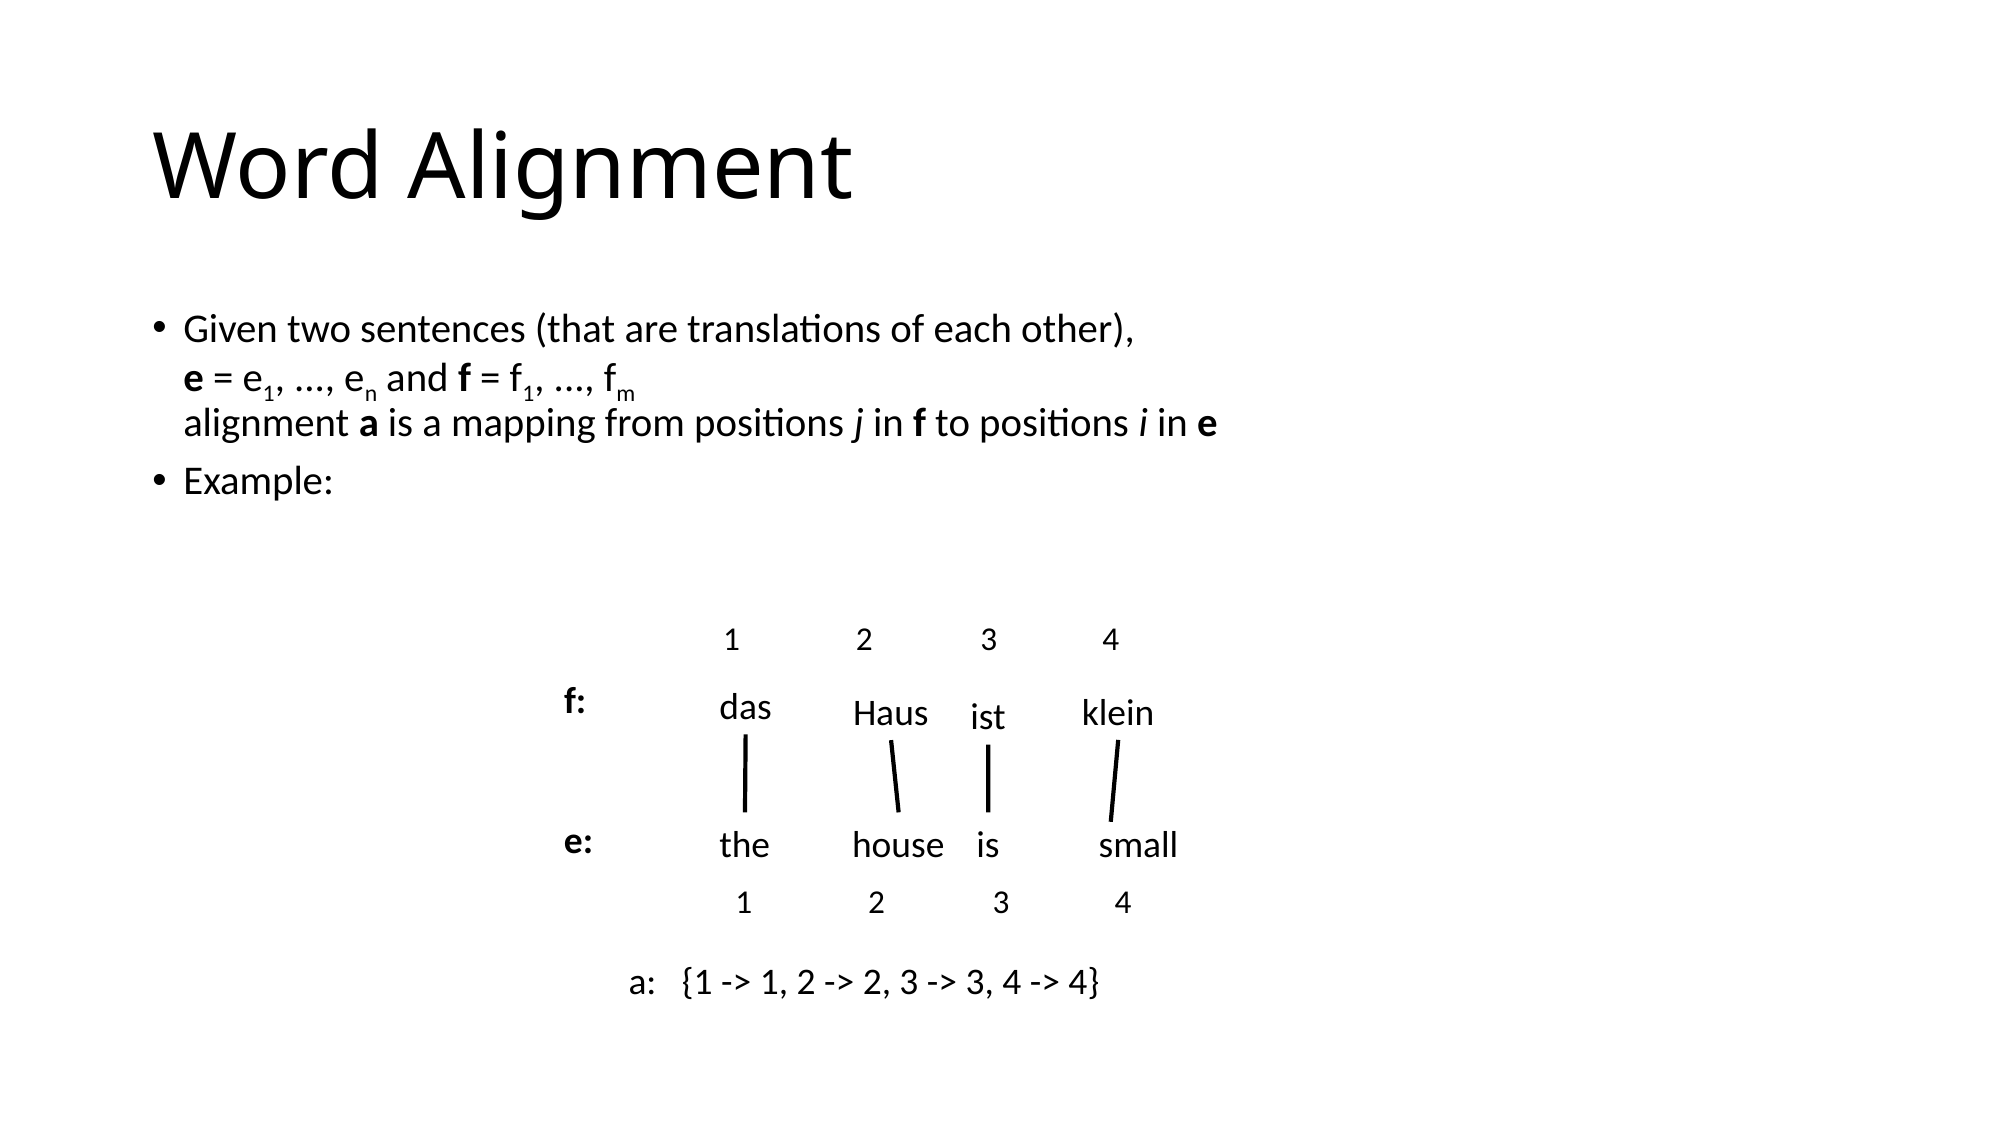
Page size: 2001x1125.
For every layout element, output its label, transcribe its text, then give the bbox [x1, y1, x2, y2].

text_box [891, 740, 899, 813]
text_box is [961, 812, 1015, 873]
text_box 1 [708, 609, 755, 665]
text_box das [704, 674, 787, 735]
text_box 4 [1087, 609, 1134, 665]
text_box small [1083, 812, 1194, 873]
text_box ist [955, 684, 1021, 745]
list Given two sentences (that are translations of each other), e = e1, ..., en and f = f1, ..., fm alignment a is a mapping from positions j in f to positions i in e Example: [137, 299, 1863, 558]
text_box a: {1 -> 1, 2 -> 2, 3 -> 3, 4 -> 4} [613, 949, 1115, 1009]
text_box 3 [977, 872, 1025, 928]
text_box Haus [838, 680, 944, 741]
text_box 4 [1099, 872, 1147, 928]
text_box 3 [965, 609, 1013, 665]
text_box the [704, 812, 786, 873]
text_box 2 [841, 609, 888, 665]
text_box 2 [853, 872, 900, 928]
text_box e: [549, 808, 609, 868]
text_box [1110, 740, 1119, 822]
text_box house [837, 812, 960, 873]
text_box klein [1067, 680, 1170, 740]
title Word Alignment [137, 59, 1863, 278]
text_box 1 [720, 872, 768, 928]
text_box f: [549, 668, 602, 729]
